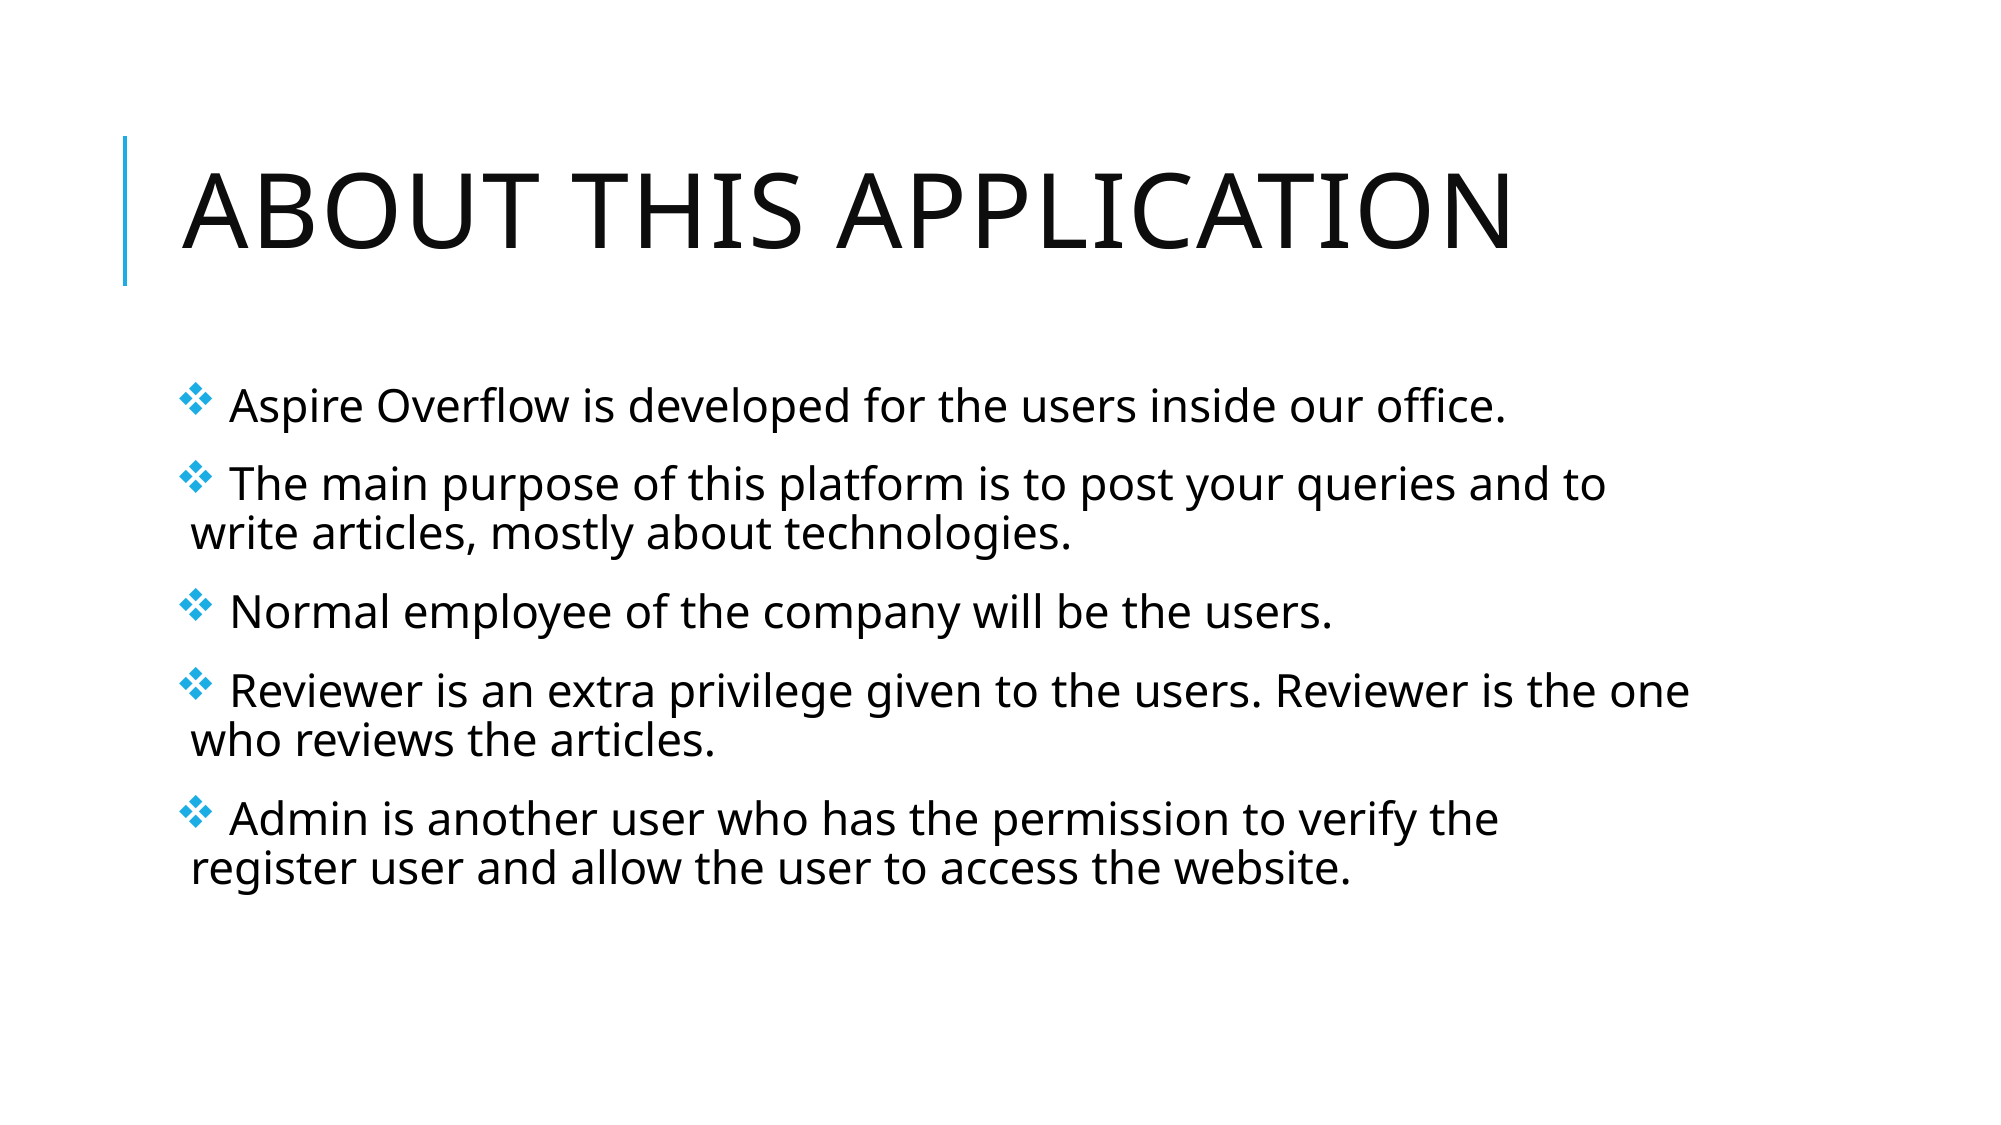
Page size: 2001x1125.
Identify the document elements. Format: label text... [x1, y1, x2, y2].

title ABOUT THIS APPLICATION [168, 96, 1763, 342]
list Aspire Overflow is developed for the users inside our office. The main purpose of this platform is to post your queries and to write articles, mostly about technologies. Normal employee of the company will be the users. Reviewer is an extra privilege given to the users. Reviewer is the one who reviews the articles. Admin is another user who has the permission to verify the register user and allow the user to access the website. [168, 375, 1763, 1035]
